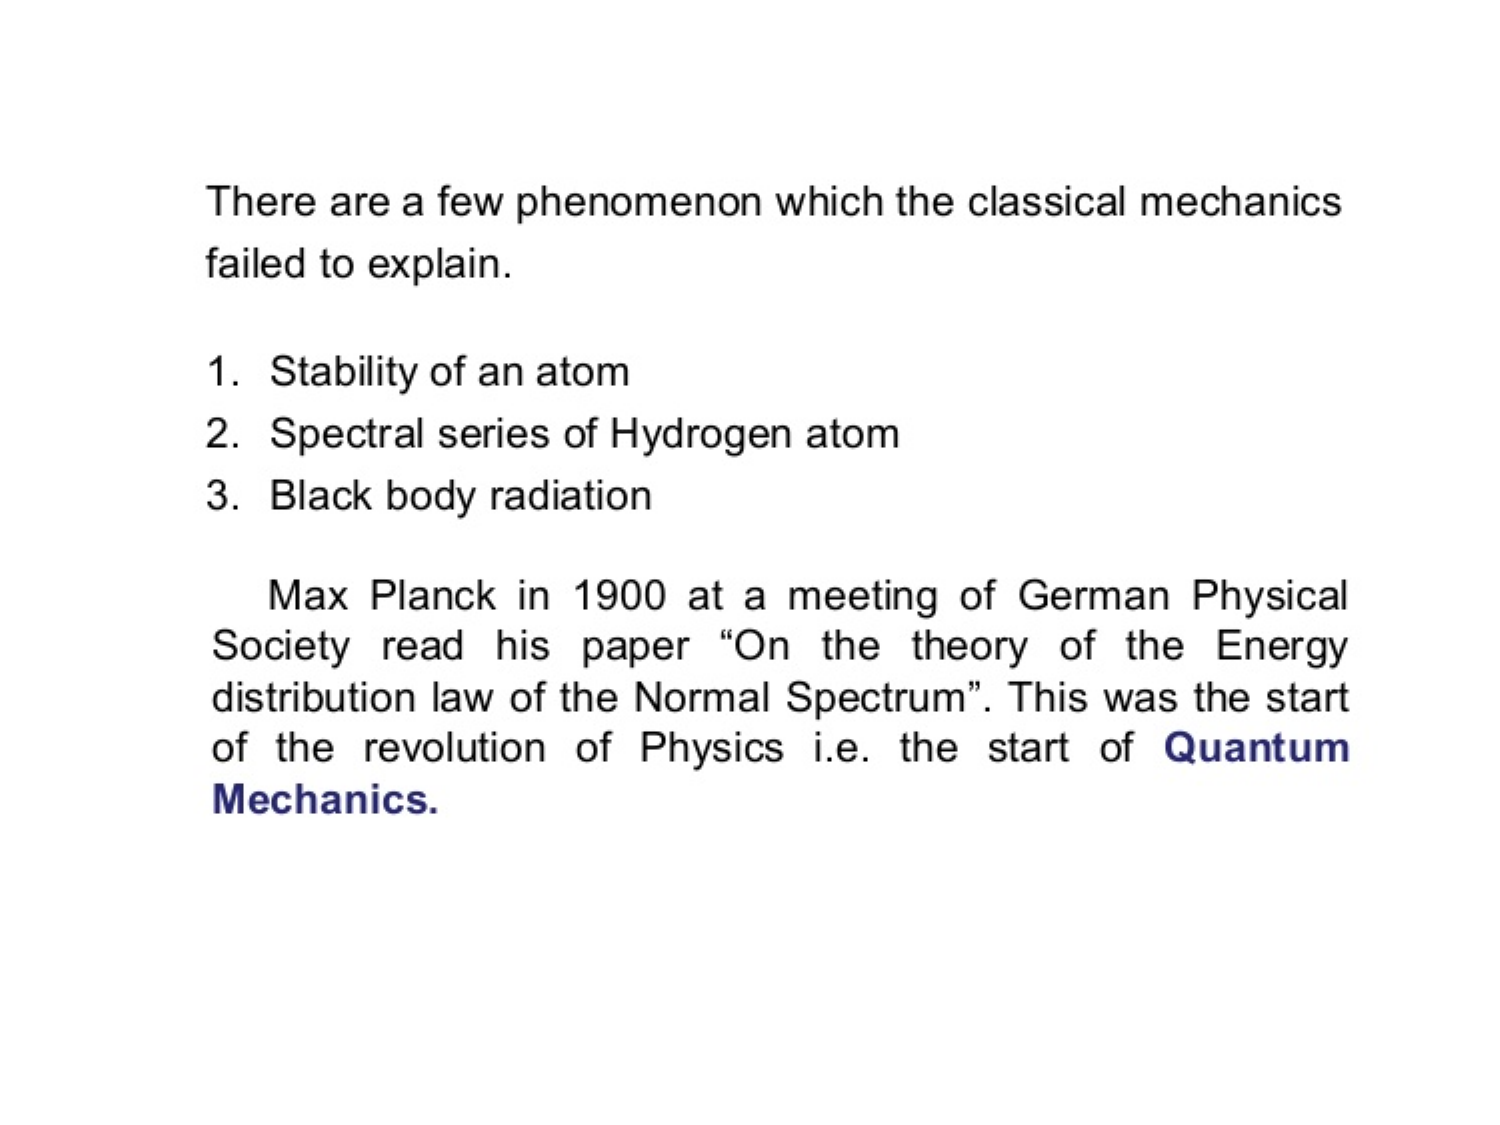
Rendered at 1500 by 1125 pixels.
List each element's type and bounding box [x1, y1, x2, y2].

picture [162, 162, 1438, 851]
